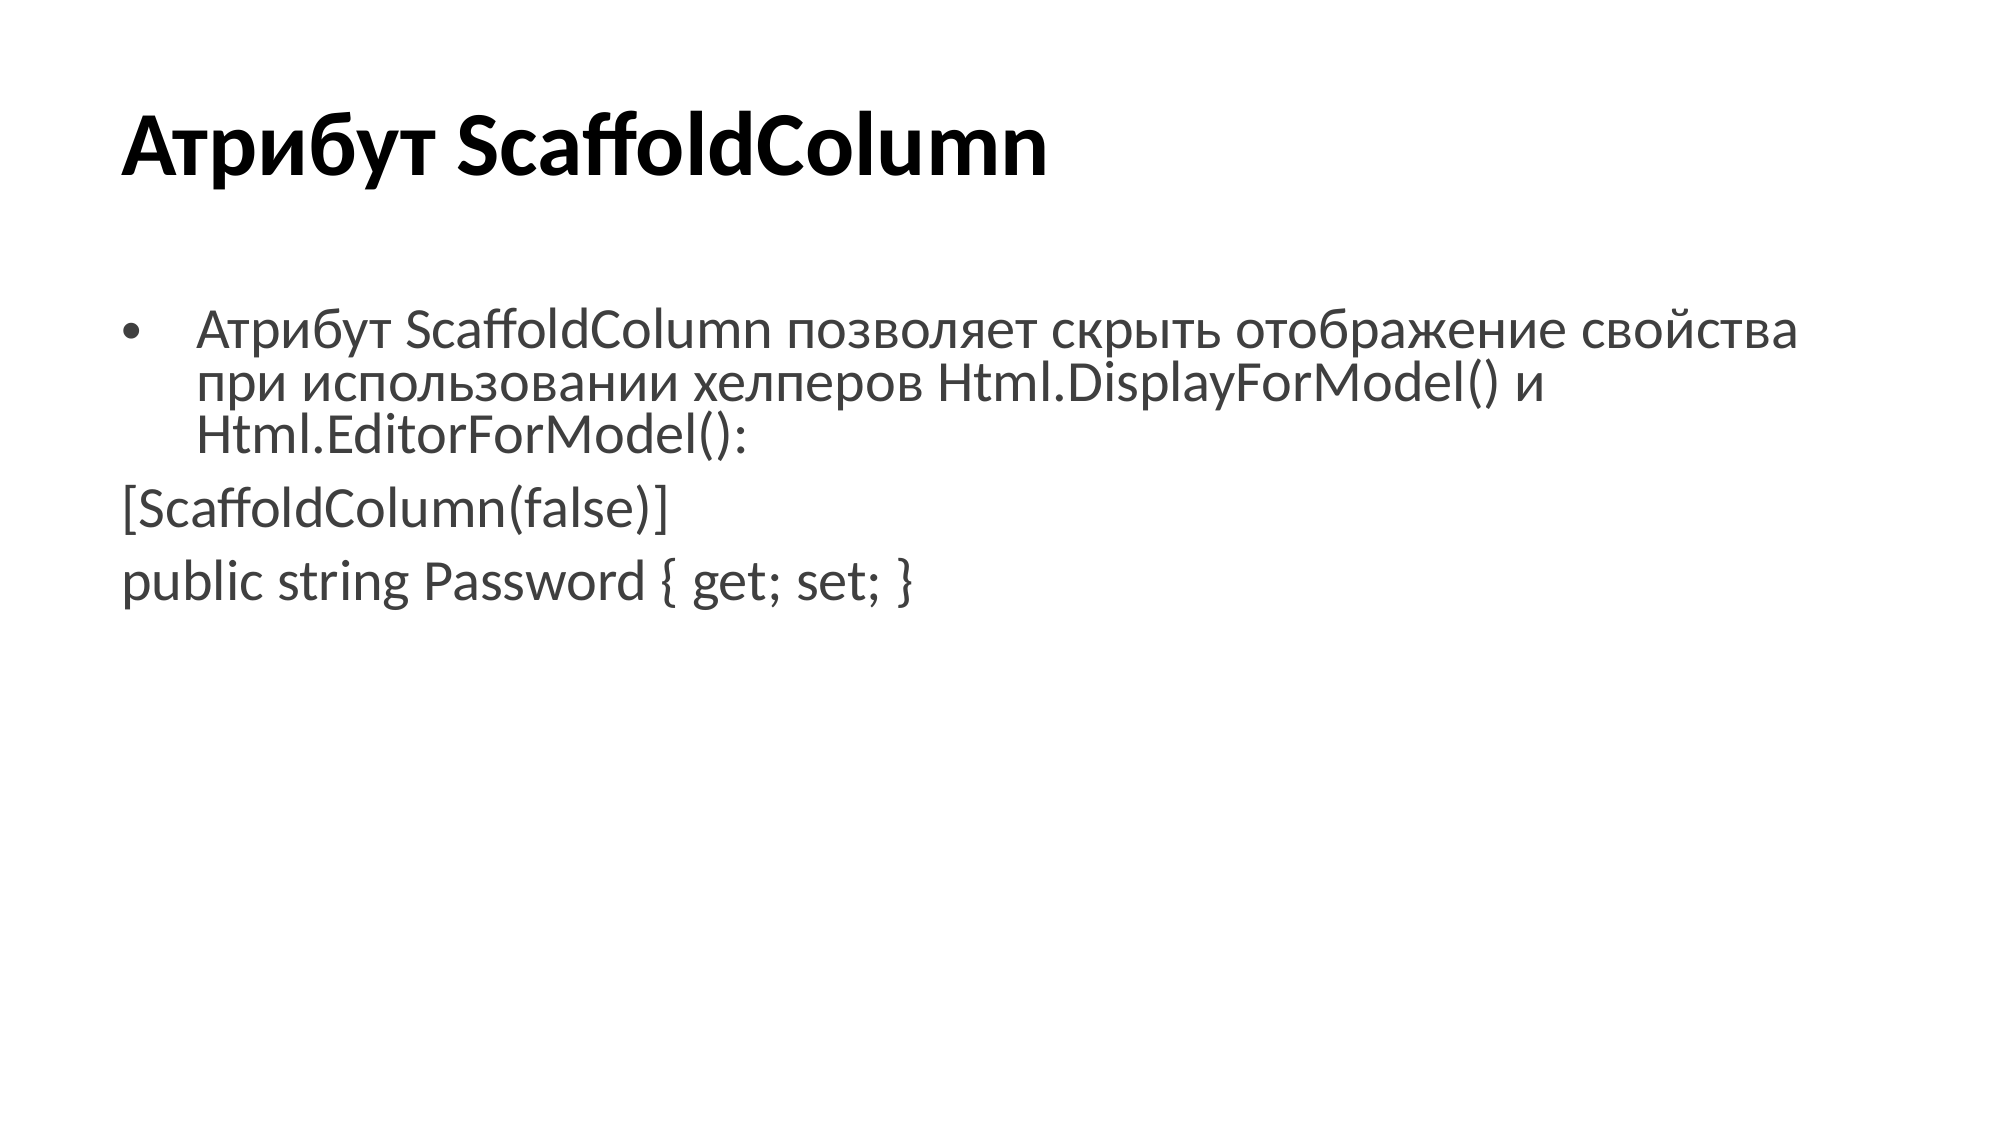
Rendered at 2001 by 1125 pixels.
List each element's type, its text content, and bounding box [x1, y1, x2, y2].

list Атрибут ScaffoldColumn позволяет скрыть отображение свойства при использовании хелперов Html.DisplayForModel() и Html.EditorForModel(): [ScaffoldColumn(false)] public string Password { get; set; } [106, 299, 1832, 1014]
title Атрибут ScaffoldColumn [106, 42, 1832, 260]
